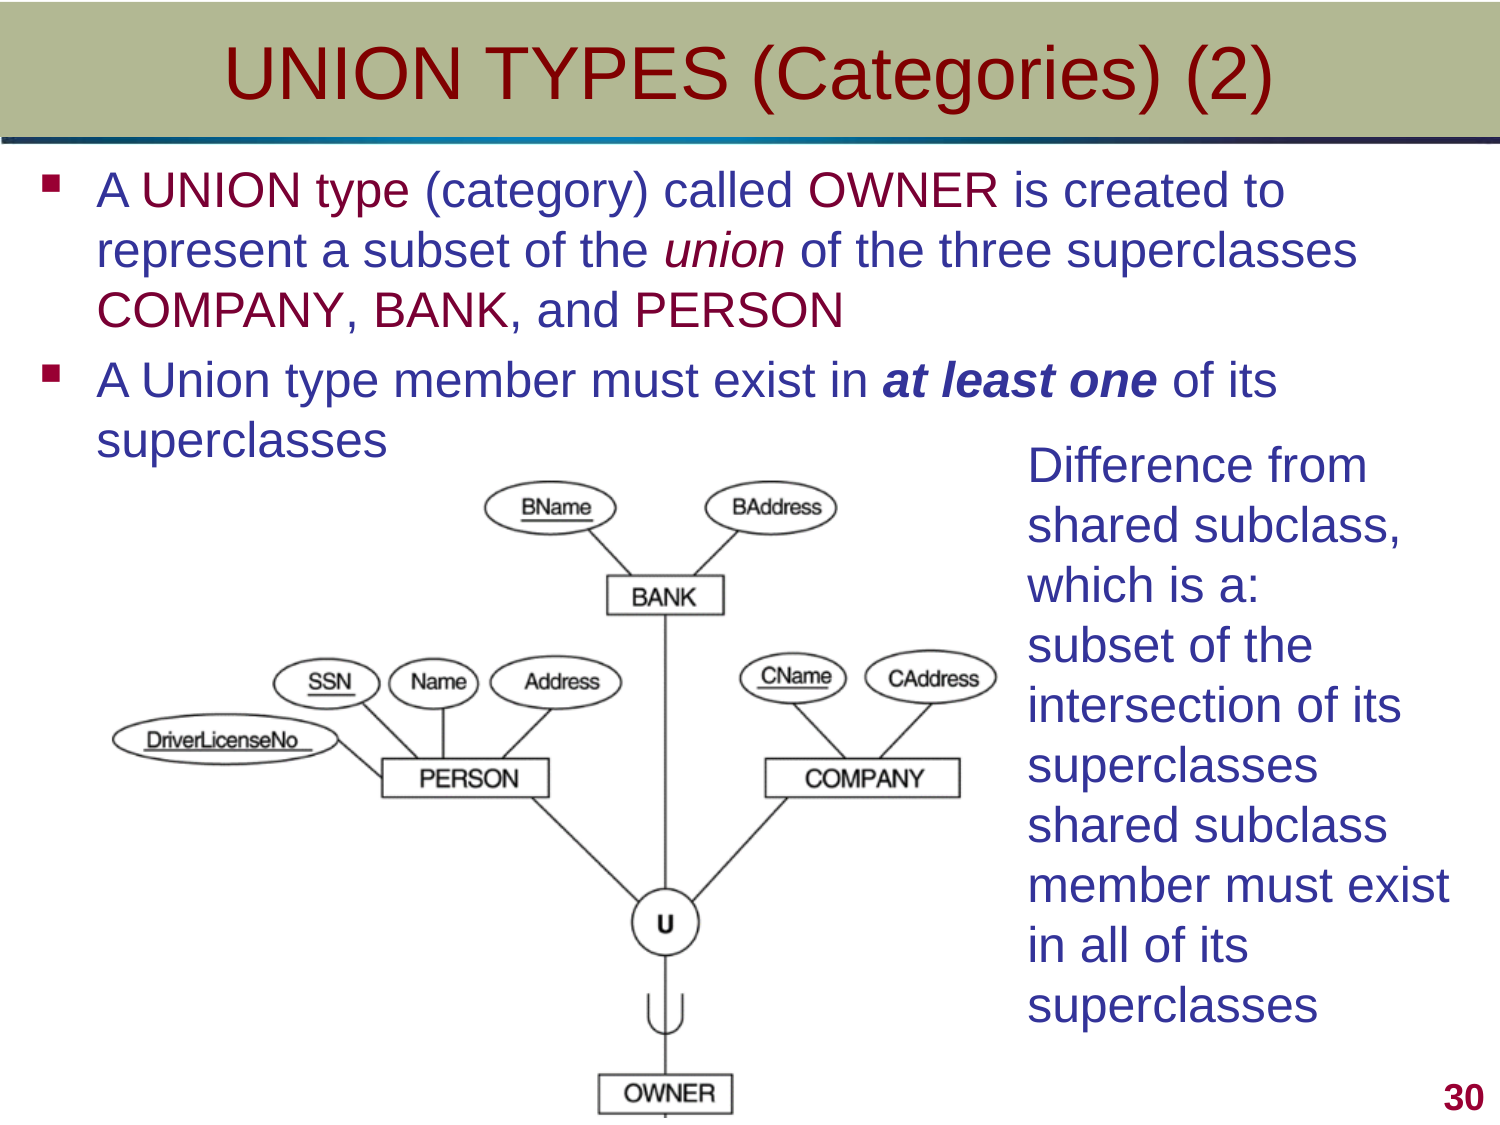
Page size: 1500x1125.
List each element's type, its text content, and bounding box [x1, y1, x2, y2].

title UNION TYPES (Categories) (2) [0, 1, 1500, 138]
list A UNION type (category) called OWNER is created to represent a subset of the union of the three superclasses COMPANY, BANK, and PERSON A Union type member must exist in at least one of its superclasses [24, 149, 1475, 473]
slide_number 30 [1187, 1049, 1500, 1125]
picture [99, 471, 1013, 1119]
picture [0, 138, 1500, 145]
text_box Difference from shared subclass, which is a: subset of the intersection of its superclasses shared subclass member must exist in all of its superclasses [1012, 424, 1500, 1040]
